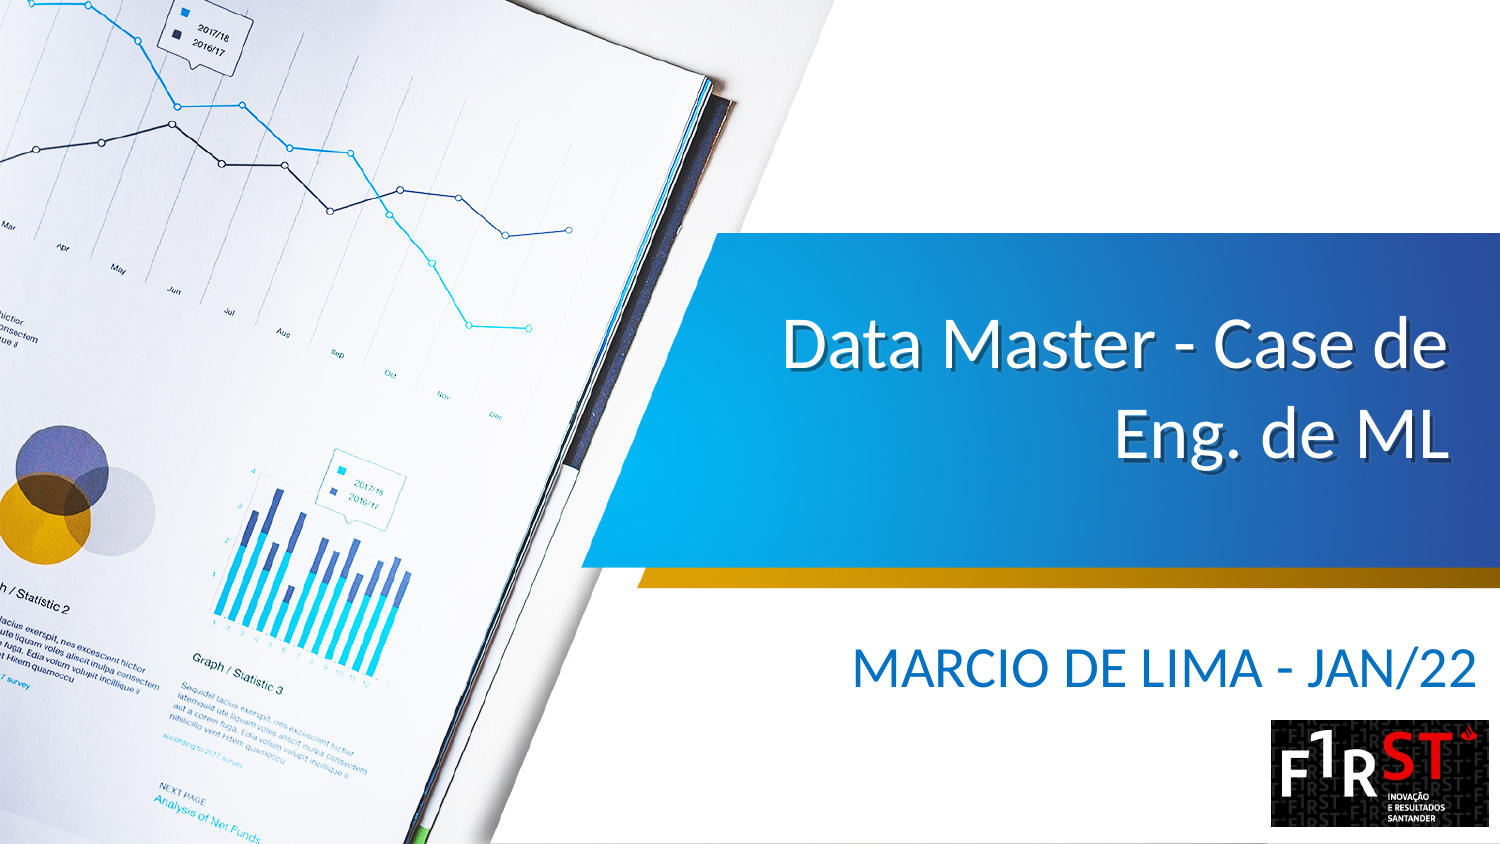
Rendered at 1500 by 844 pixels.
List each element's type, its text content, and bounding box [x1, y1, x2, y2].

text_box MARCIO DE LIMA - JAN/22 [165, 622, 1493, 723]
picture [0, 0, 1500, 844]
text_box Data Master - Case de Eng. de ML [696, 271, 1465, 496]
